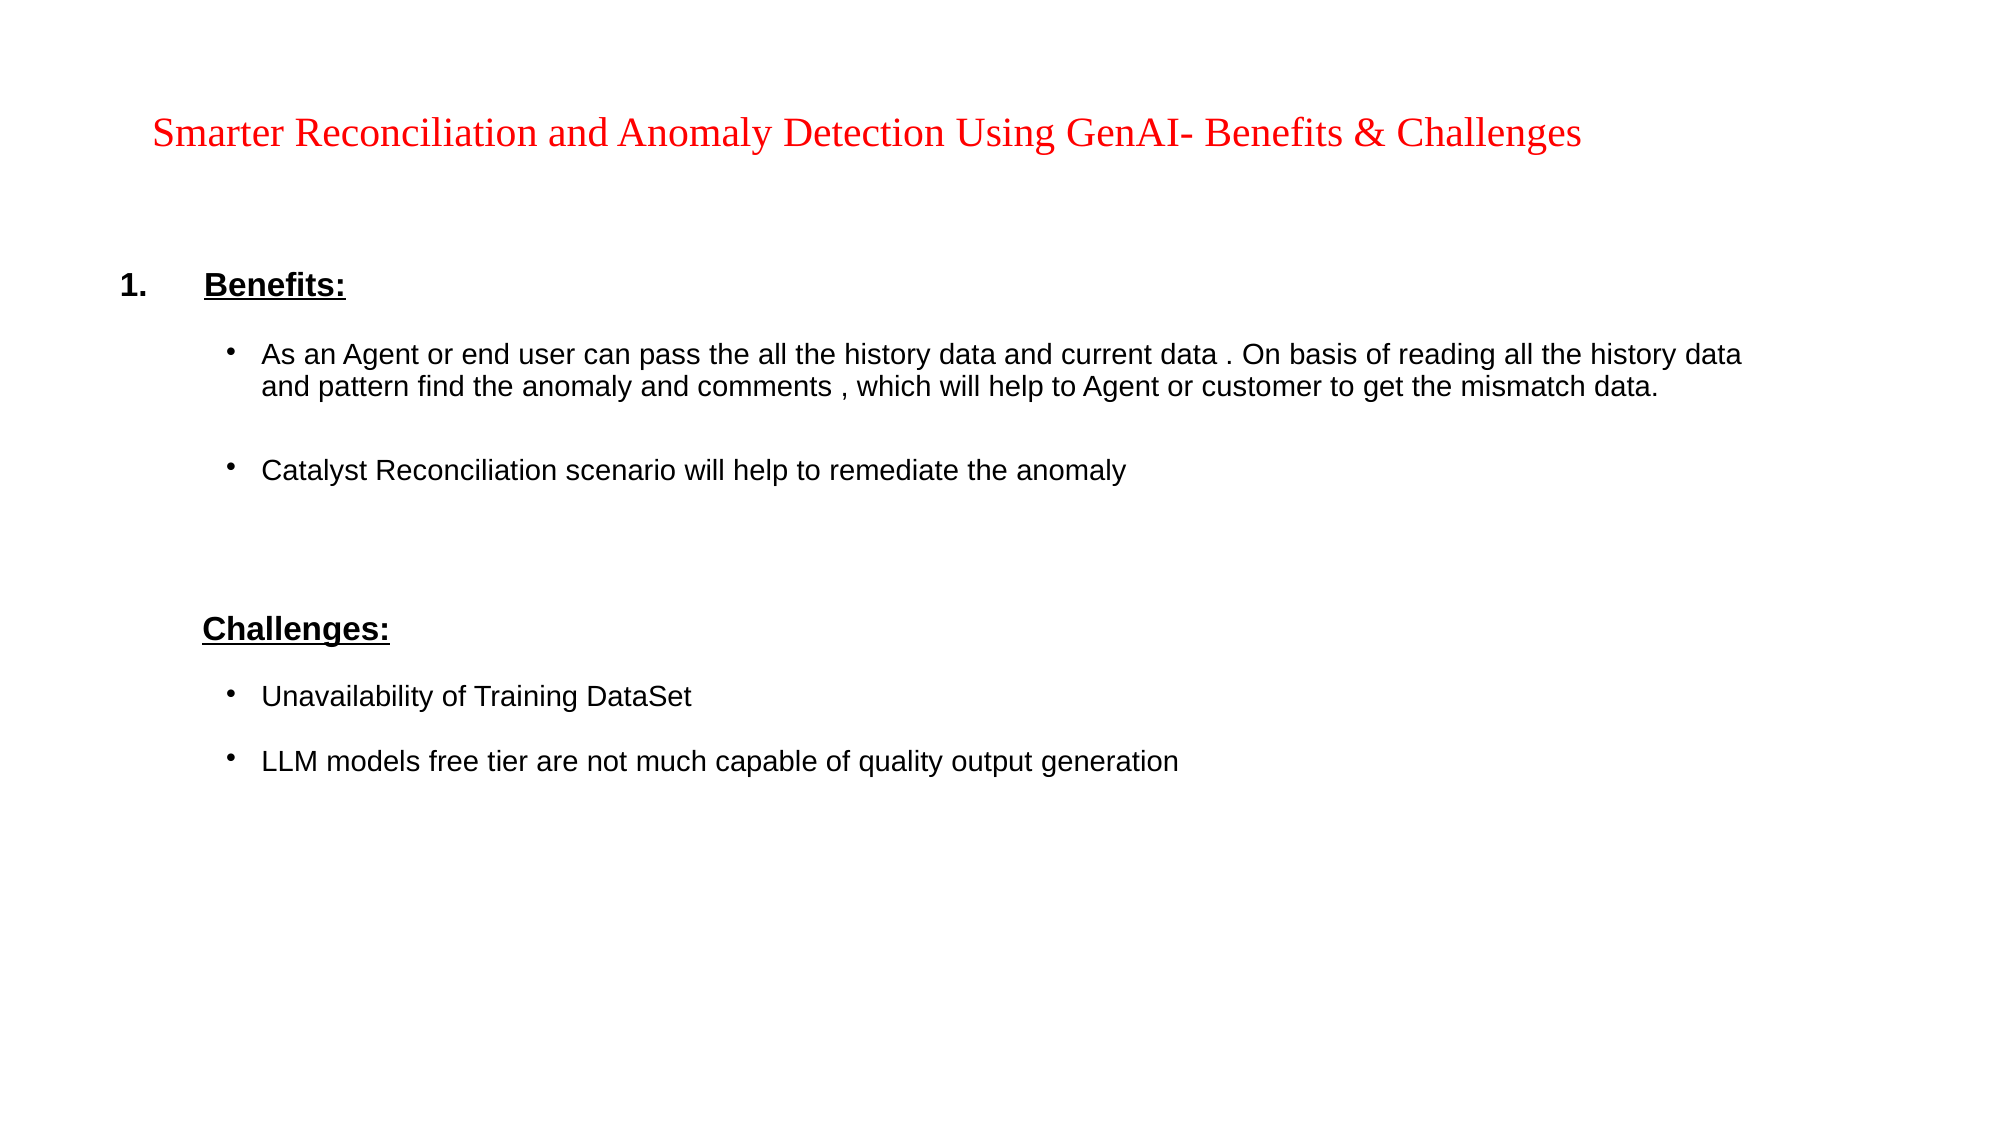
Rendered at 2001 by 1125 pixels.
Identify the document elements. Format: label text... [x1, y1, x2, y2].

subtitle Benefits: As an Agent or end user can pass the all the history data and current data . On basis of reading all the history data and pattern find the anomaly and comments , which will help to Agent or customer to get the mismatch data. Catalyst Reconciliation scenario will help to remediate the anomaly Challenges: Unavailability of Training DataSet LLM models free tier are not much capable of quality output generation [104, 260, 1813, 950]
text_box Smarter Reconciliation and Anomaly Detection Using GenAI- Benefits & Challenges [137, 59, 1863, 163]
